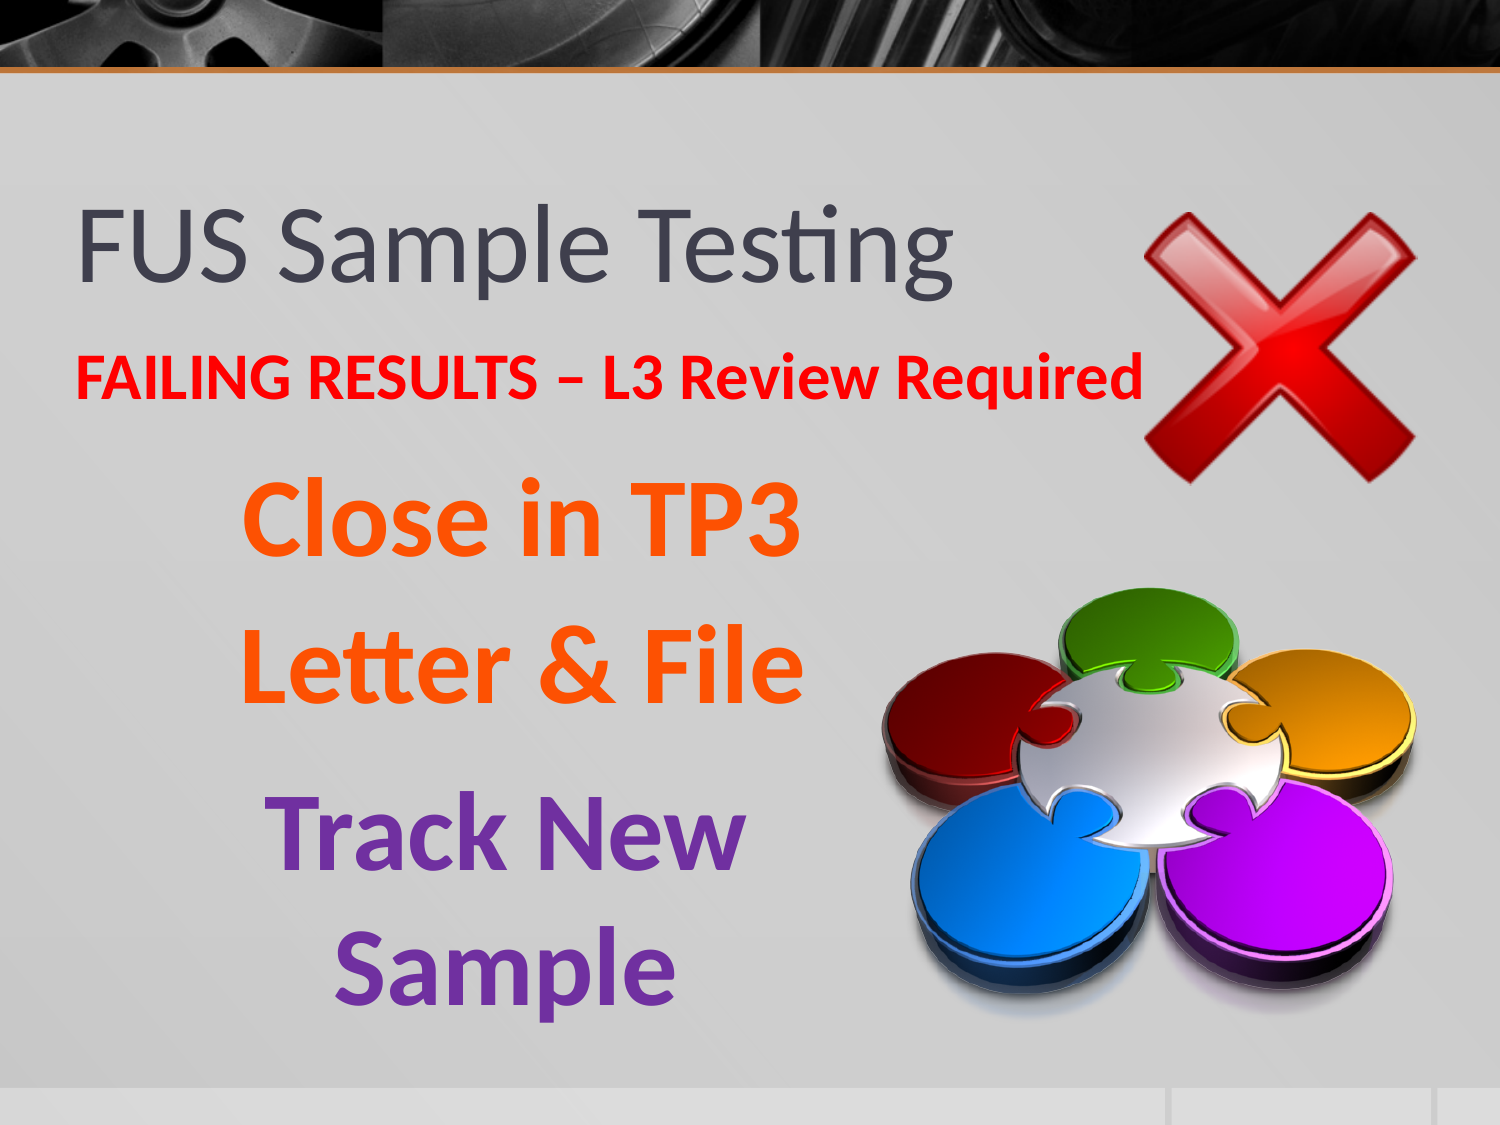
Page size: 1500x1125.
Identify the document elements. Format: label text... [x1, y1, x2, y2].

picture [0, 0, 1500, 67]
text_box Letter & File [224, 583, 822, 734]
picture [1144, 212, 1418, 486]
picture [874, 587, 1424, 1026]
list FAILING RESULTS – L3 Review Required [75, 324, 1425, 1005]
text_box Track New Sample [100, 749, 913, 1035]
text_box Close in TP3 [227, 436, 819, 583]
title FUS Sample Testing [75, 162, 1425, 313]
